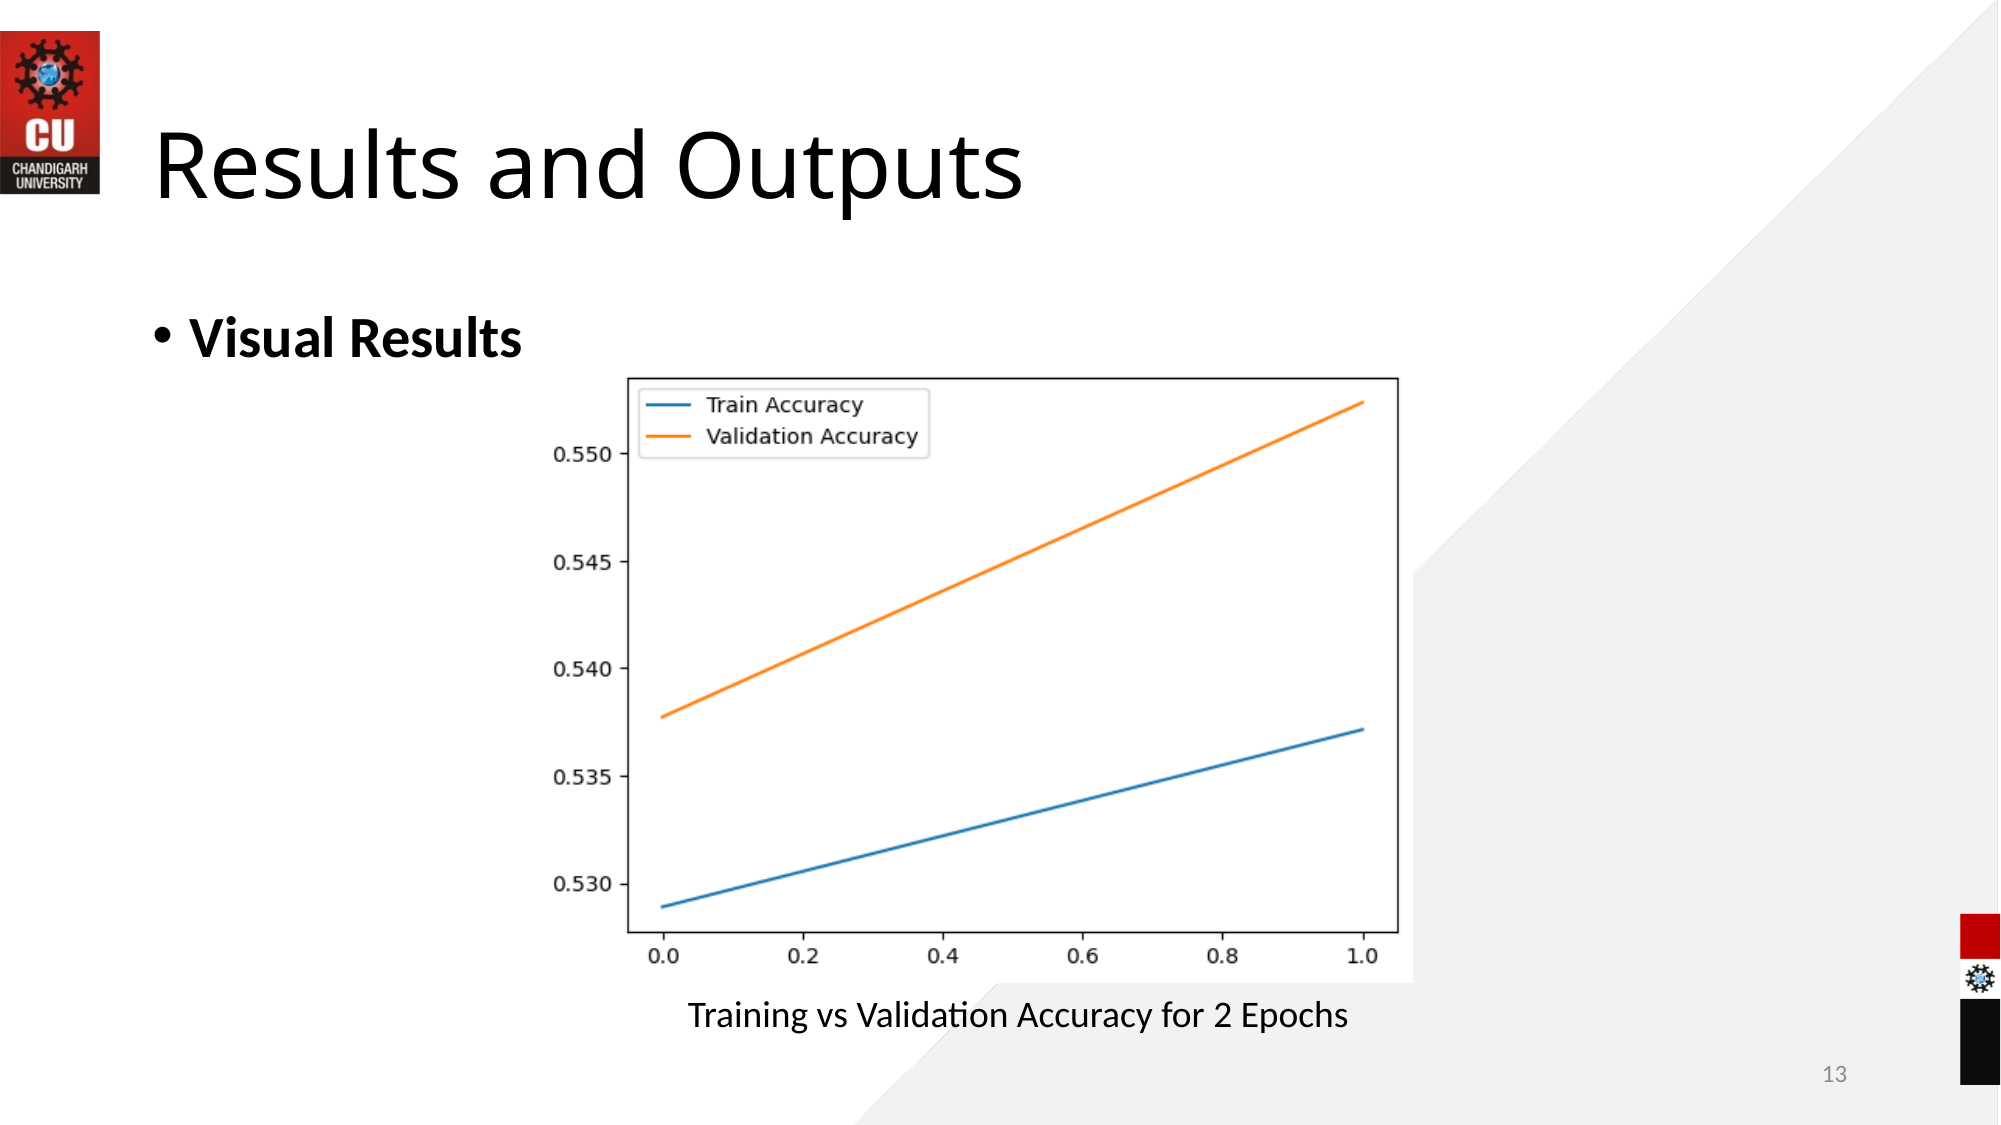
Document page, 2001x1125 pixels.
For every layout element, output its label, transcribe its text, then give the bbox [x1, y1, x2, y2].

picture [0, 0, 2001, 1125]
title Results and Outputs [137, 59, 1863, 278]
slide_number 13 [1412, 1042, 1863, 1103]
list Visual Results [137, 299, 1863, 1014]
text_box Training vs Validation Accuracy for 2 Epochs [664, 982, 1665, 1043]
